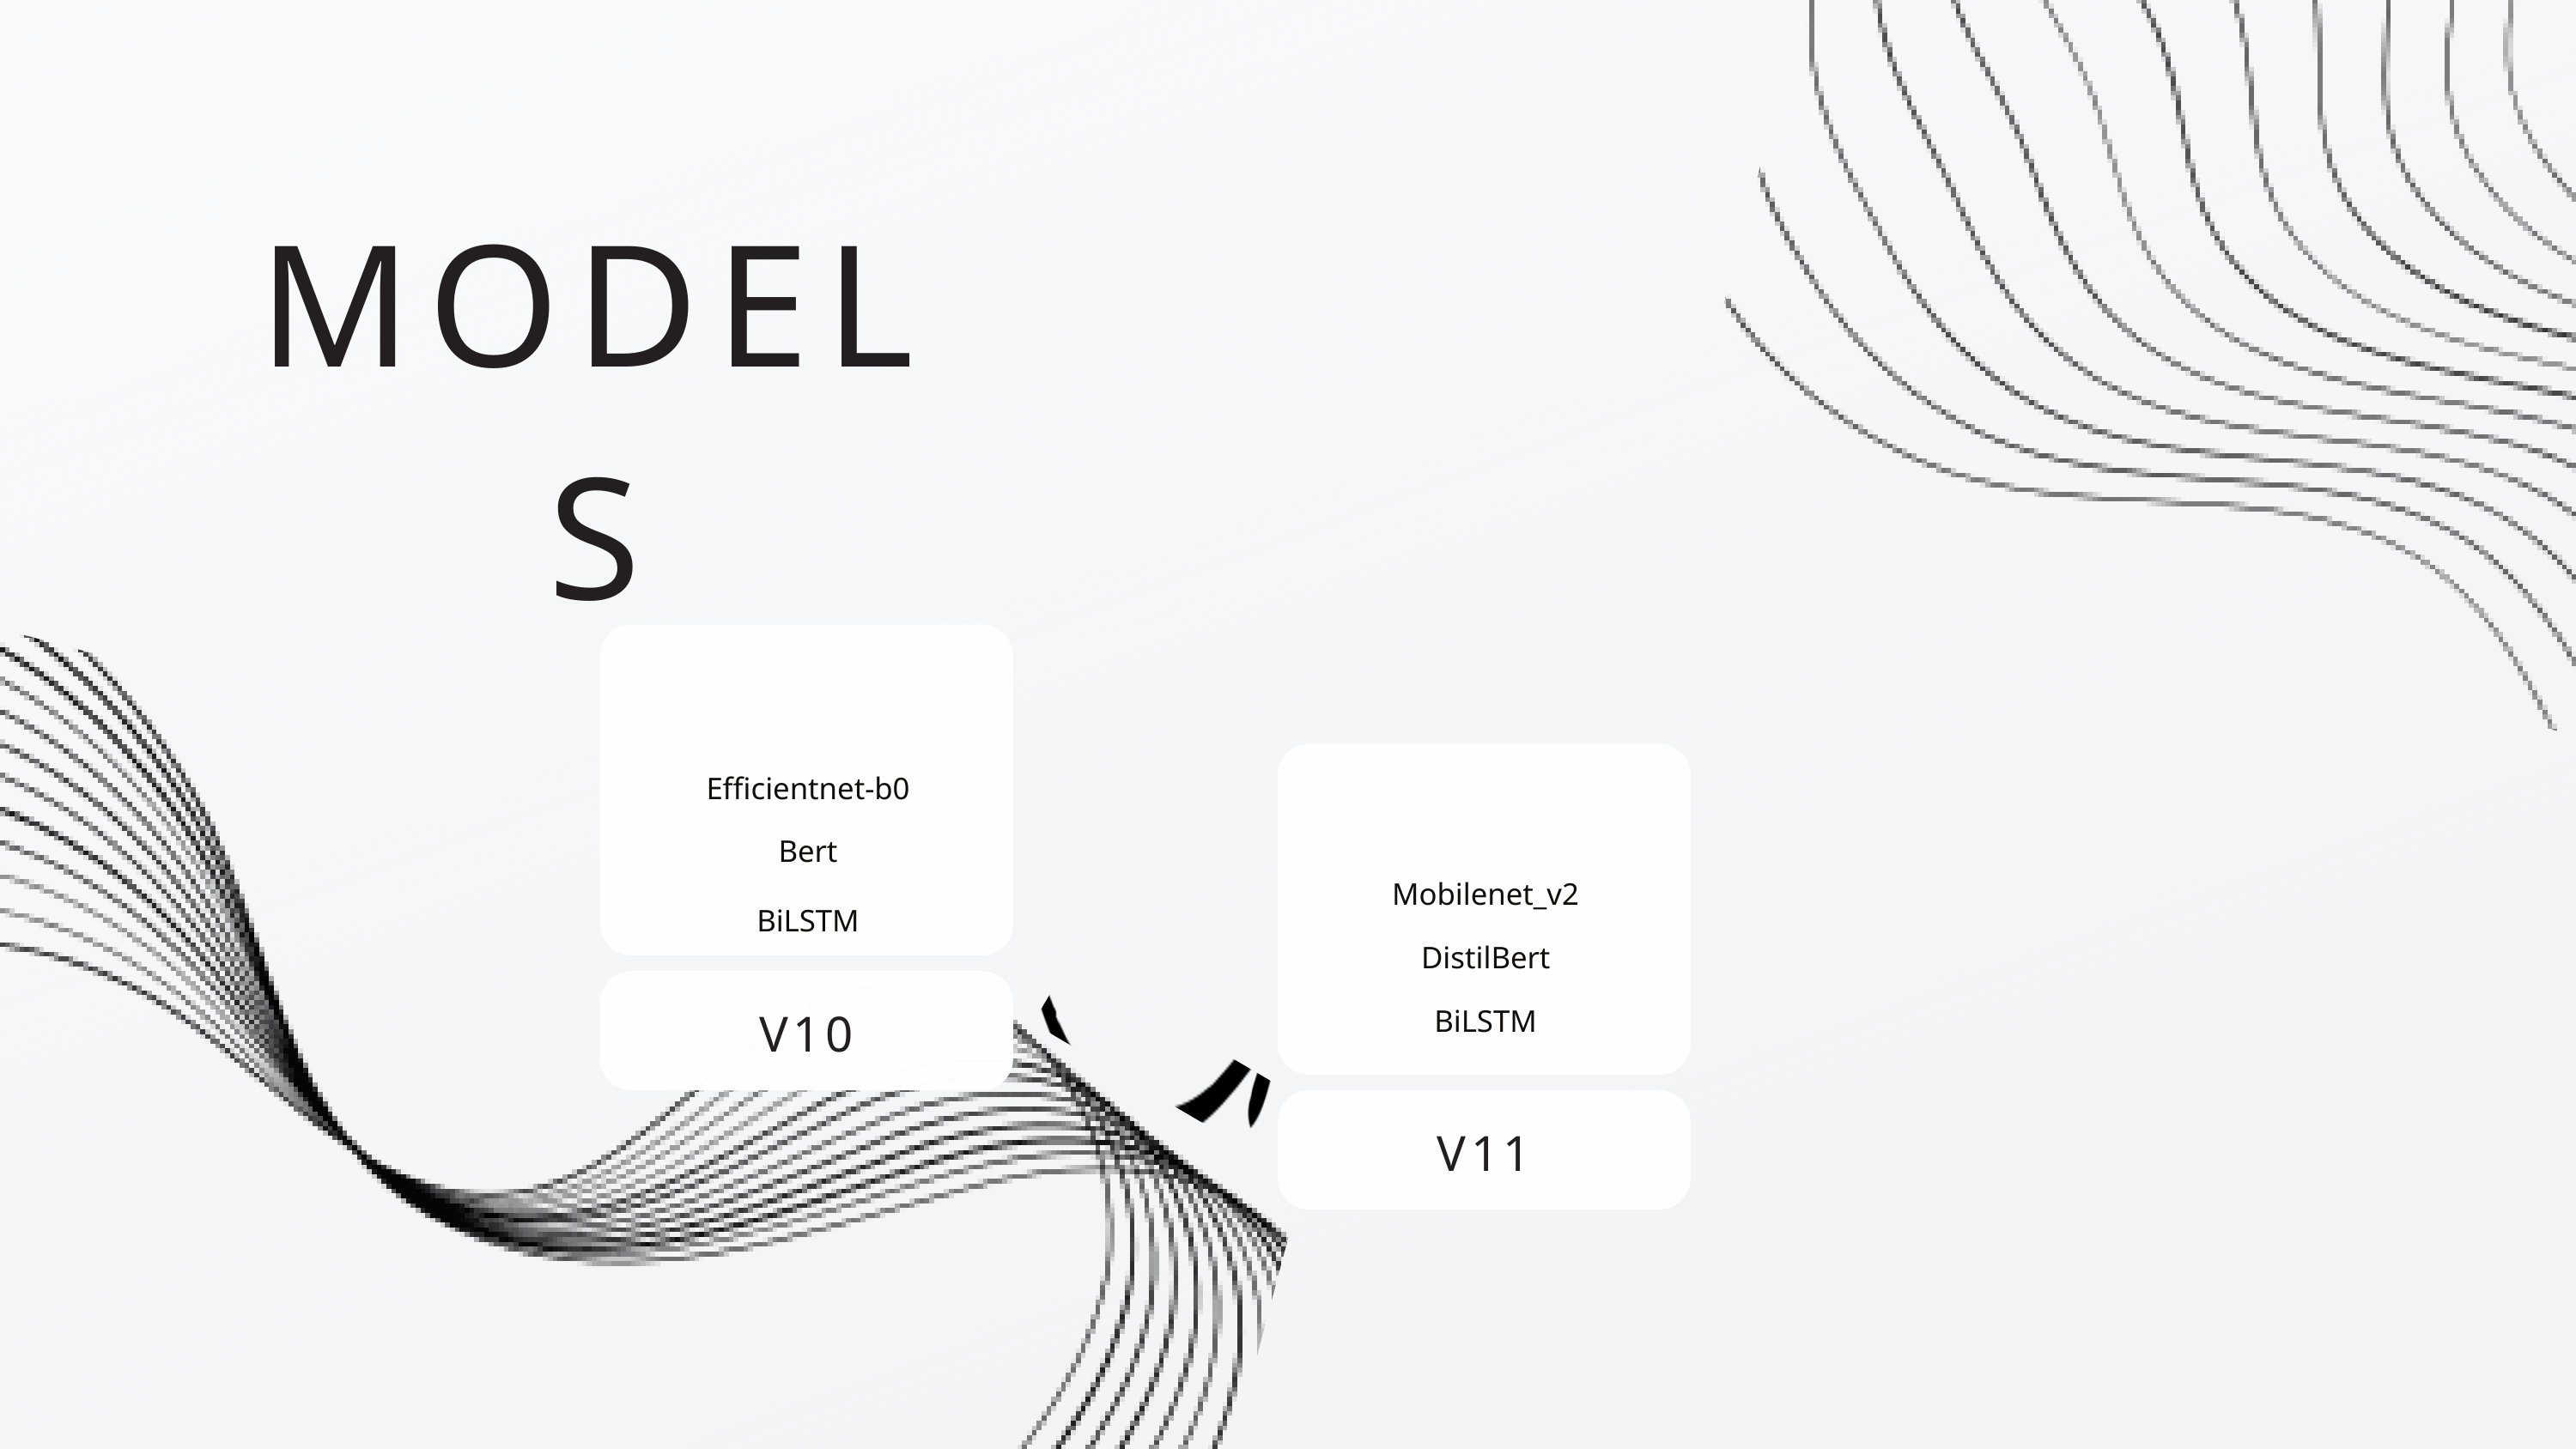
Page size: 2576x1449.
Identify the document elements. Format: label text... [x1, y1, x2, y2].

text_box [1032, 961, 1284, 1150]
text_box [1277, 1089, 1692, 1210]
text_box MODELS [216, 168, 974, 634]
text_box [0, 628, 1330, 1449]
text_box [1277, 743, 1692, 1076]
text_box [599, 624, 1014, 956]
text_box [599, 970, 1014, 1091]
text_box [0, 0, 2576, 1449]
text_box [1673, 0, 2576, 737]
